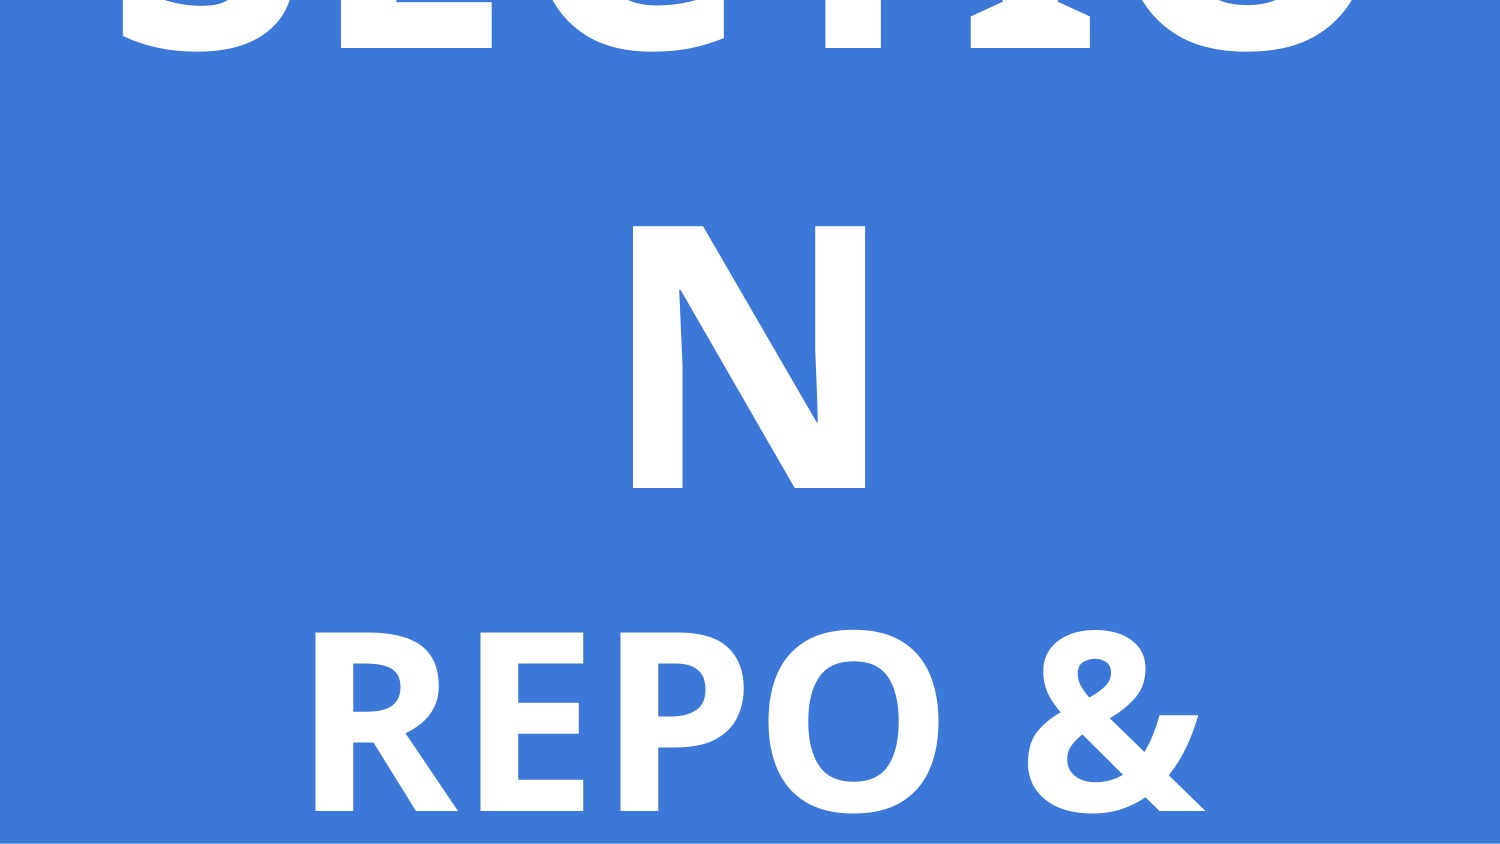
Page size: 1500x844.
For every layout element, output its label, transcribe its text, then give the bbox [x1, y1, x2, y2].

title SECTION REPO & DAO [0, 0, 1500, 844]
